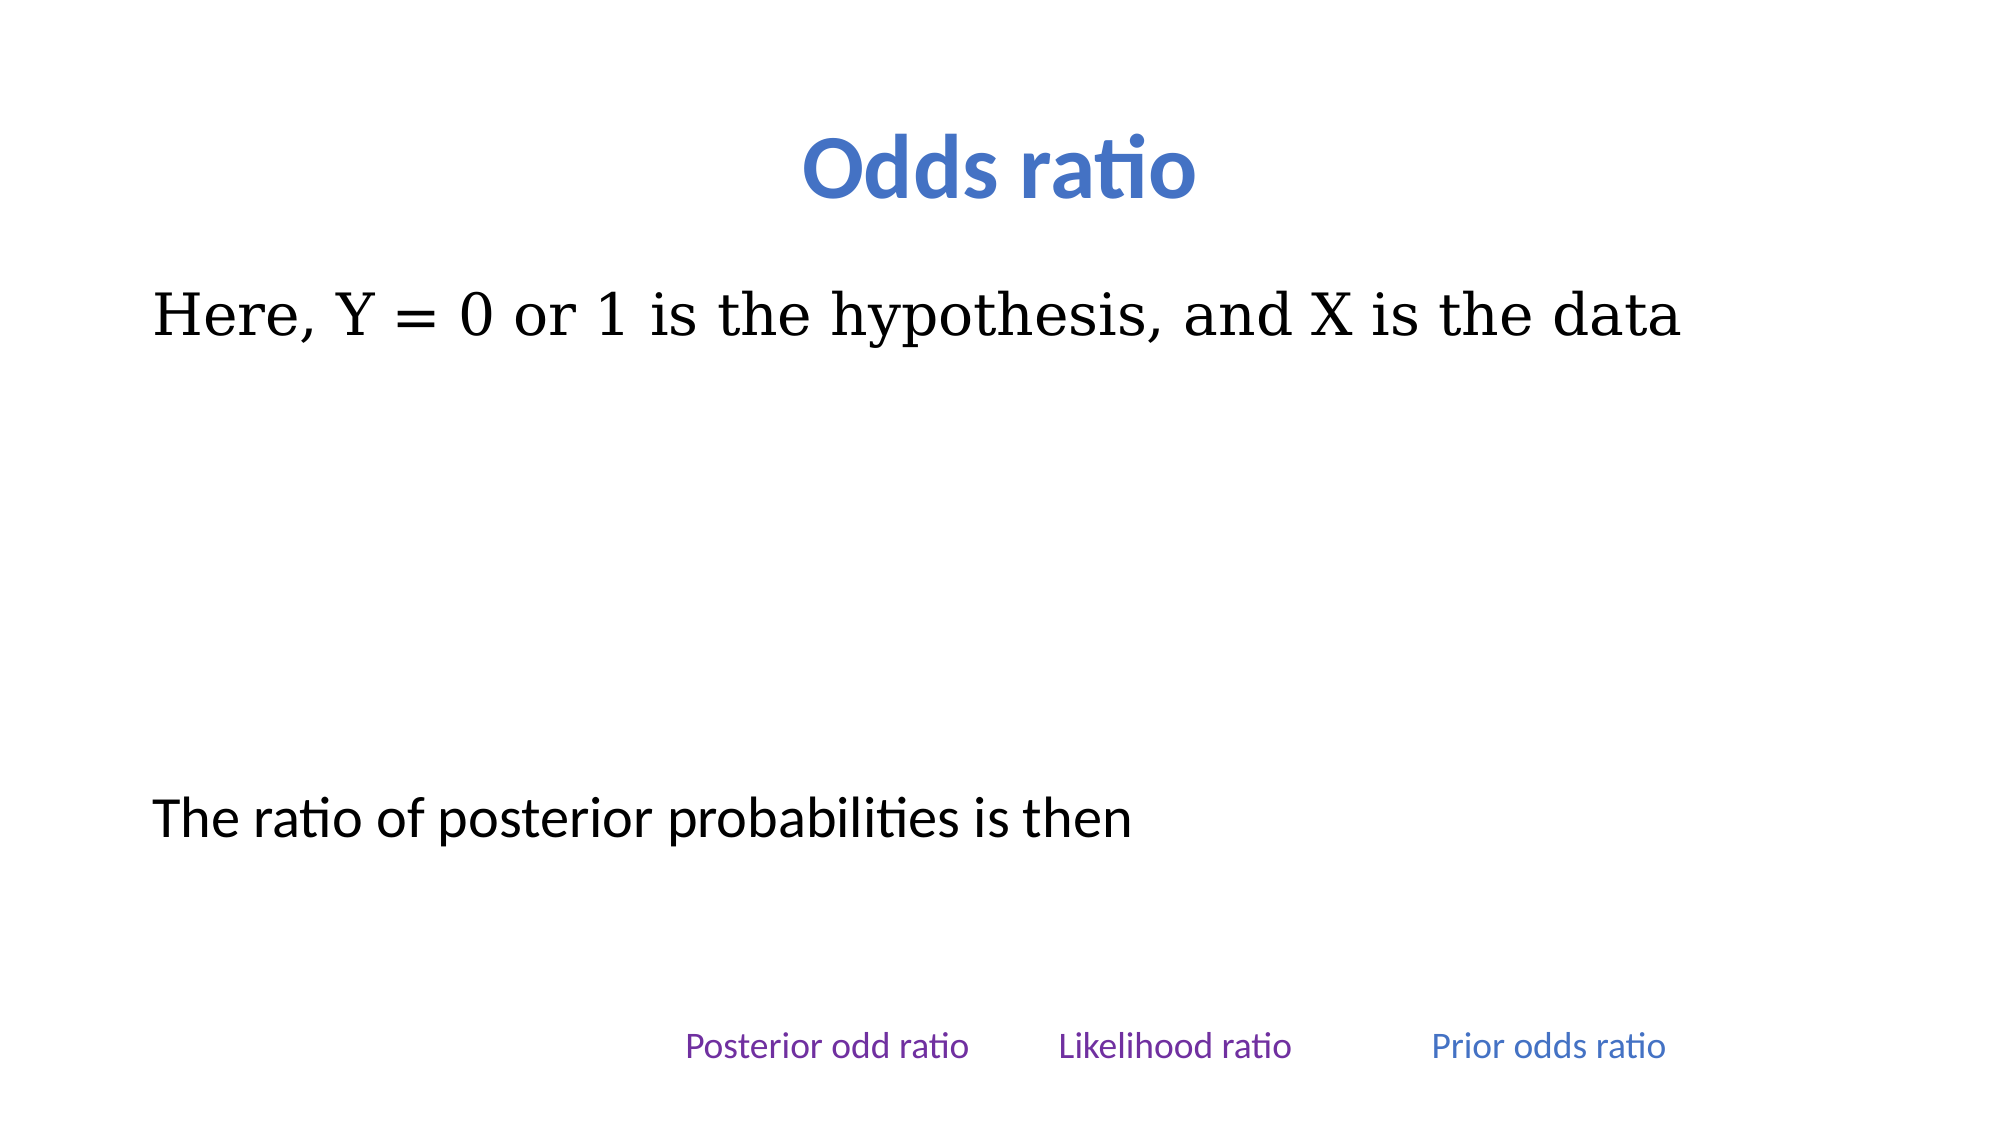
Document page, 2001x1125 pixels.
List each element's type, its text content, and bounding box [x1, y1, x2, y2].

text_box Likelihood ratio [1044, 1013, 1353, 1073]
text_box Prior odds ratio [1416, 1013, 1726, 1073]
title Odds ratio [137, 59, 1863, 278]
text_box Posterior odd ratio [670, 1013, 1000, 1073]
